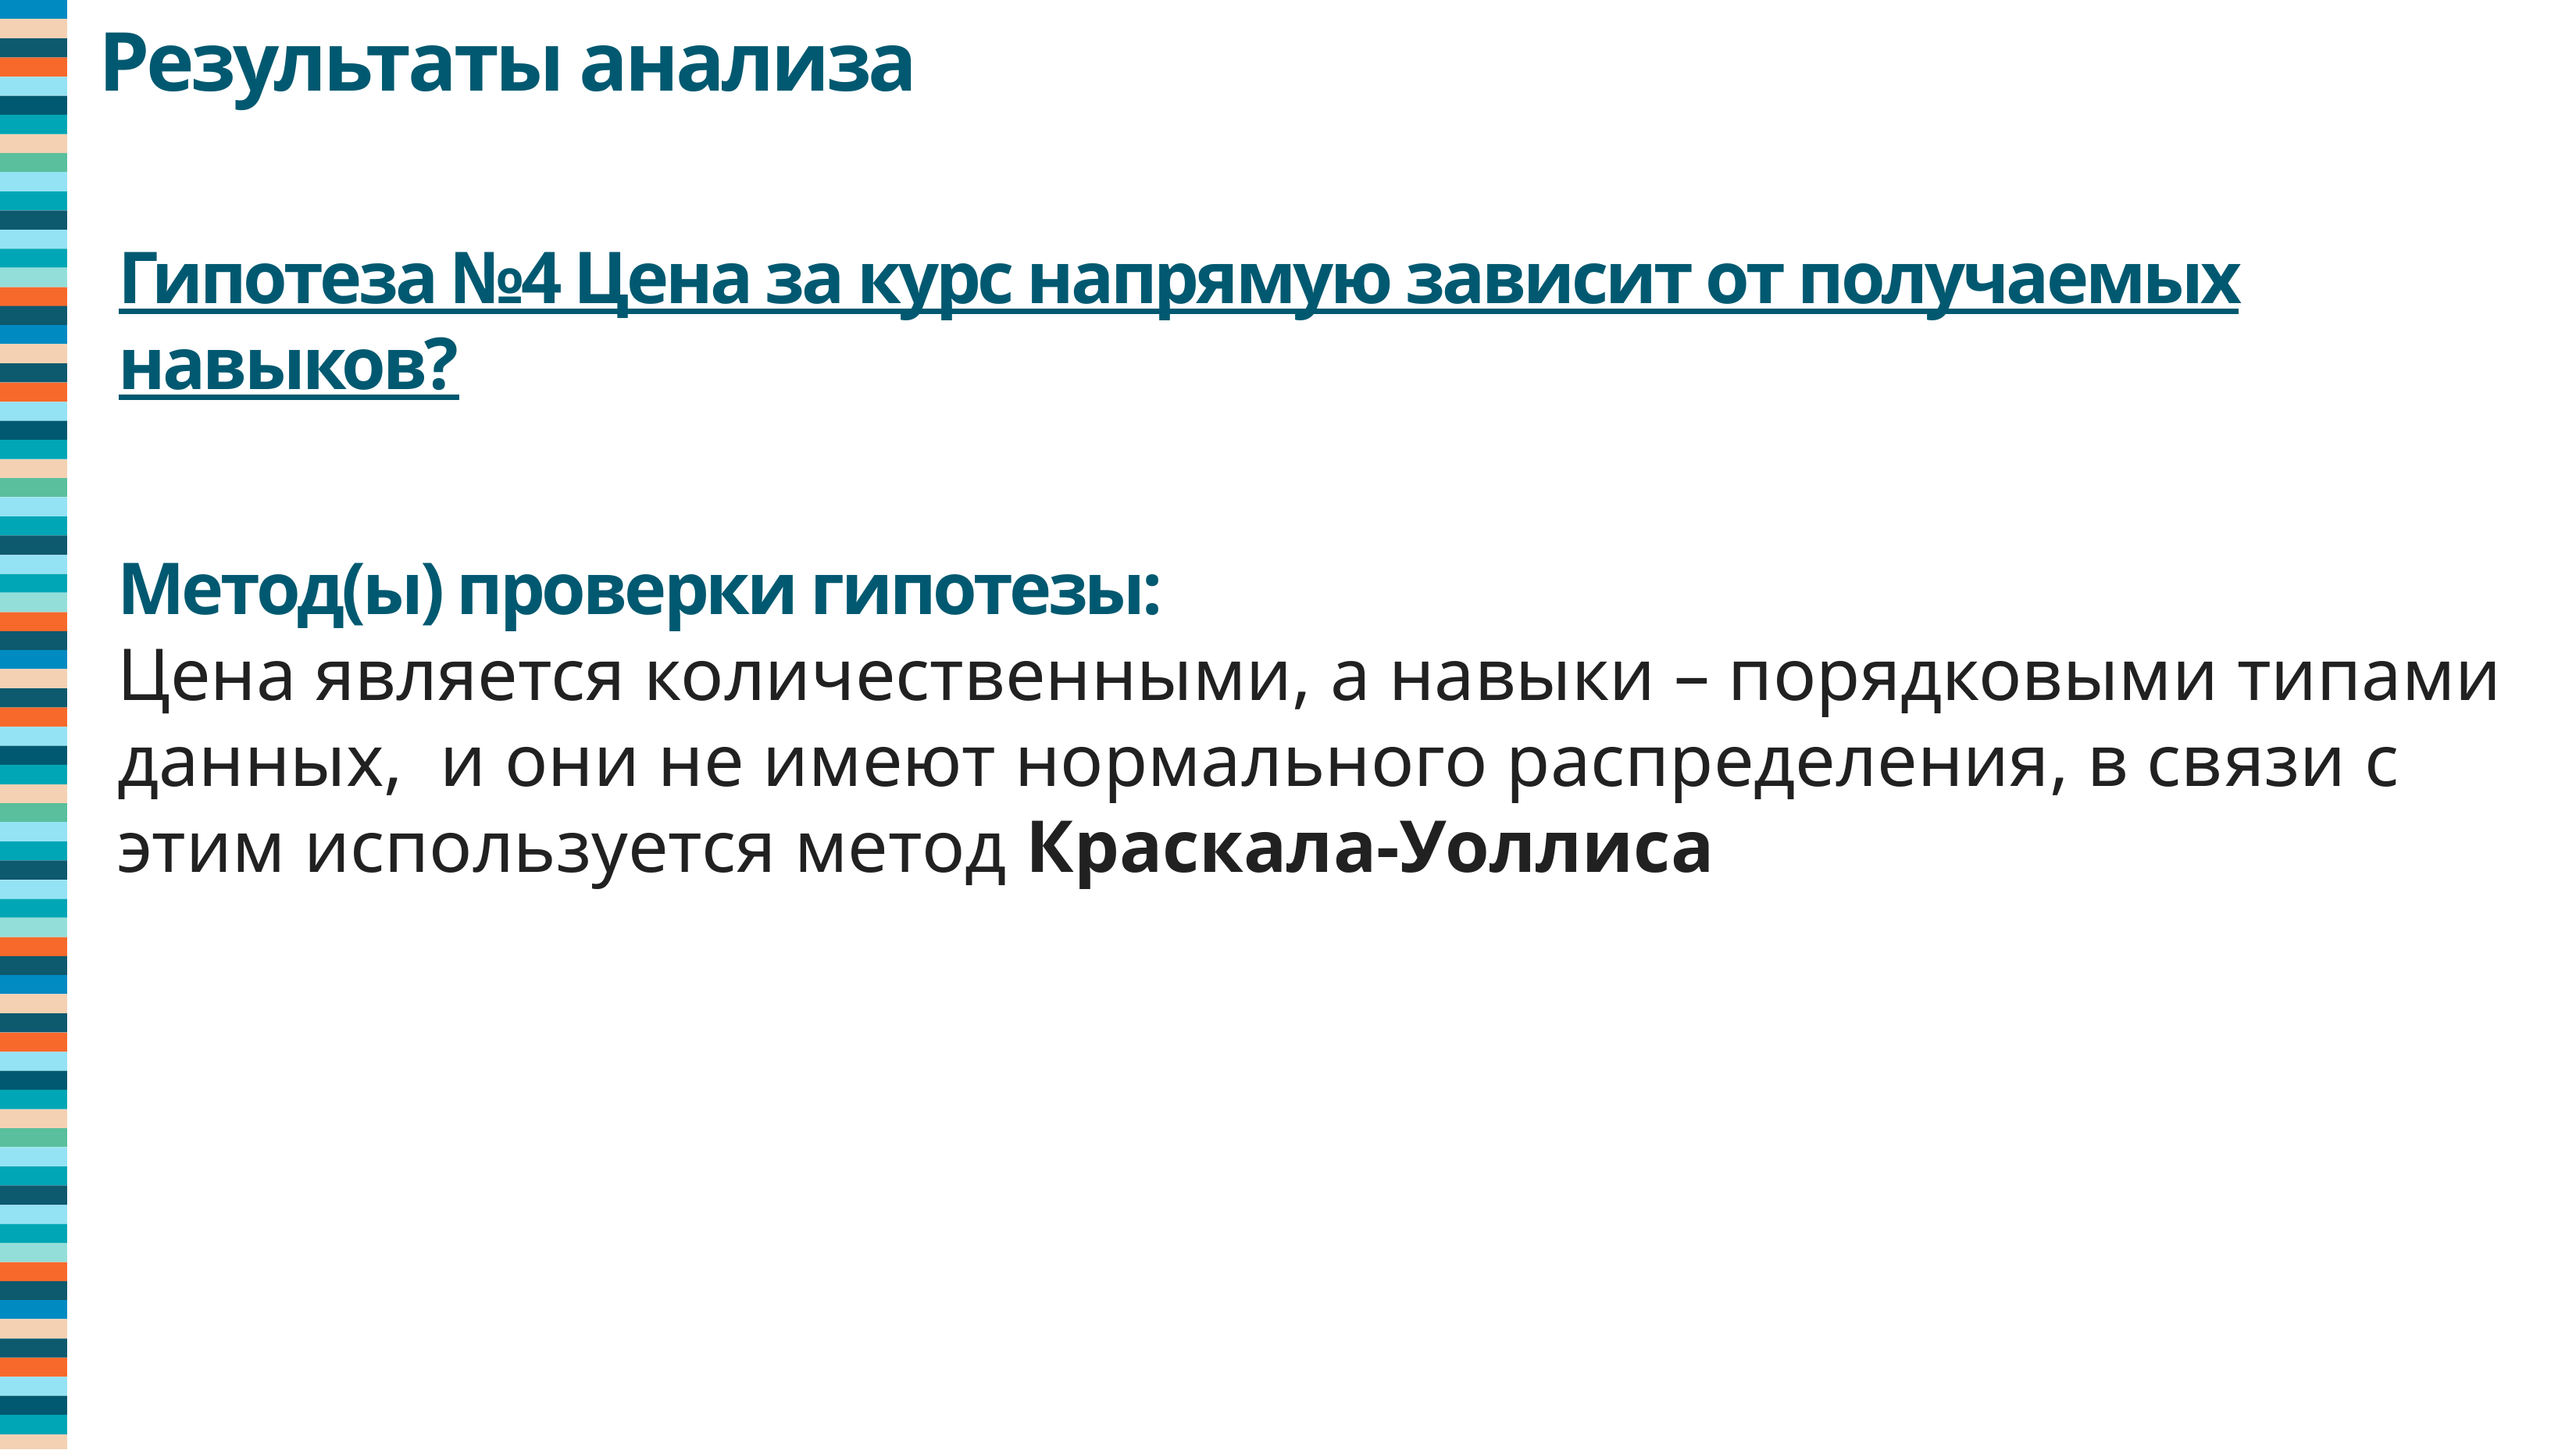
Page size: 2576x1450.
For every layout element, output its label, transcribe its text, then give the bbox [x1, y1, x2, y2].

text_box Метод(ы) проверки гипотезы: Цена является количественными, а навыки – порядковыми типами данных, и они не имеют нормального распределения, в связи с этим используется метод Краскала-Уоллиса [105, 537, 2576, 892]
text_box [0, 0, 68, 1450]
text_box Результаты анализа [87, 0, 2010, 113]
text_box Гипотеза №4 Цена за курс напрямую зависит от получаемых навыков? [107, 226, 2576, 495]
